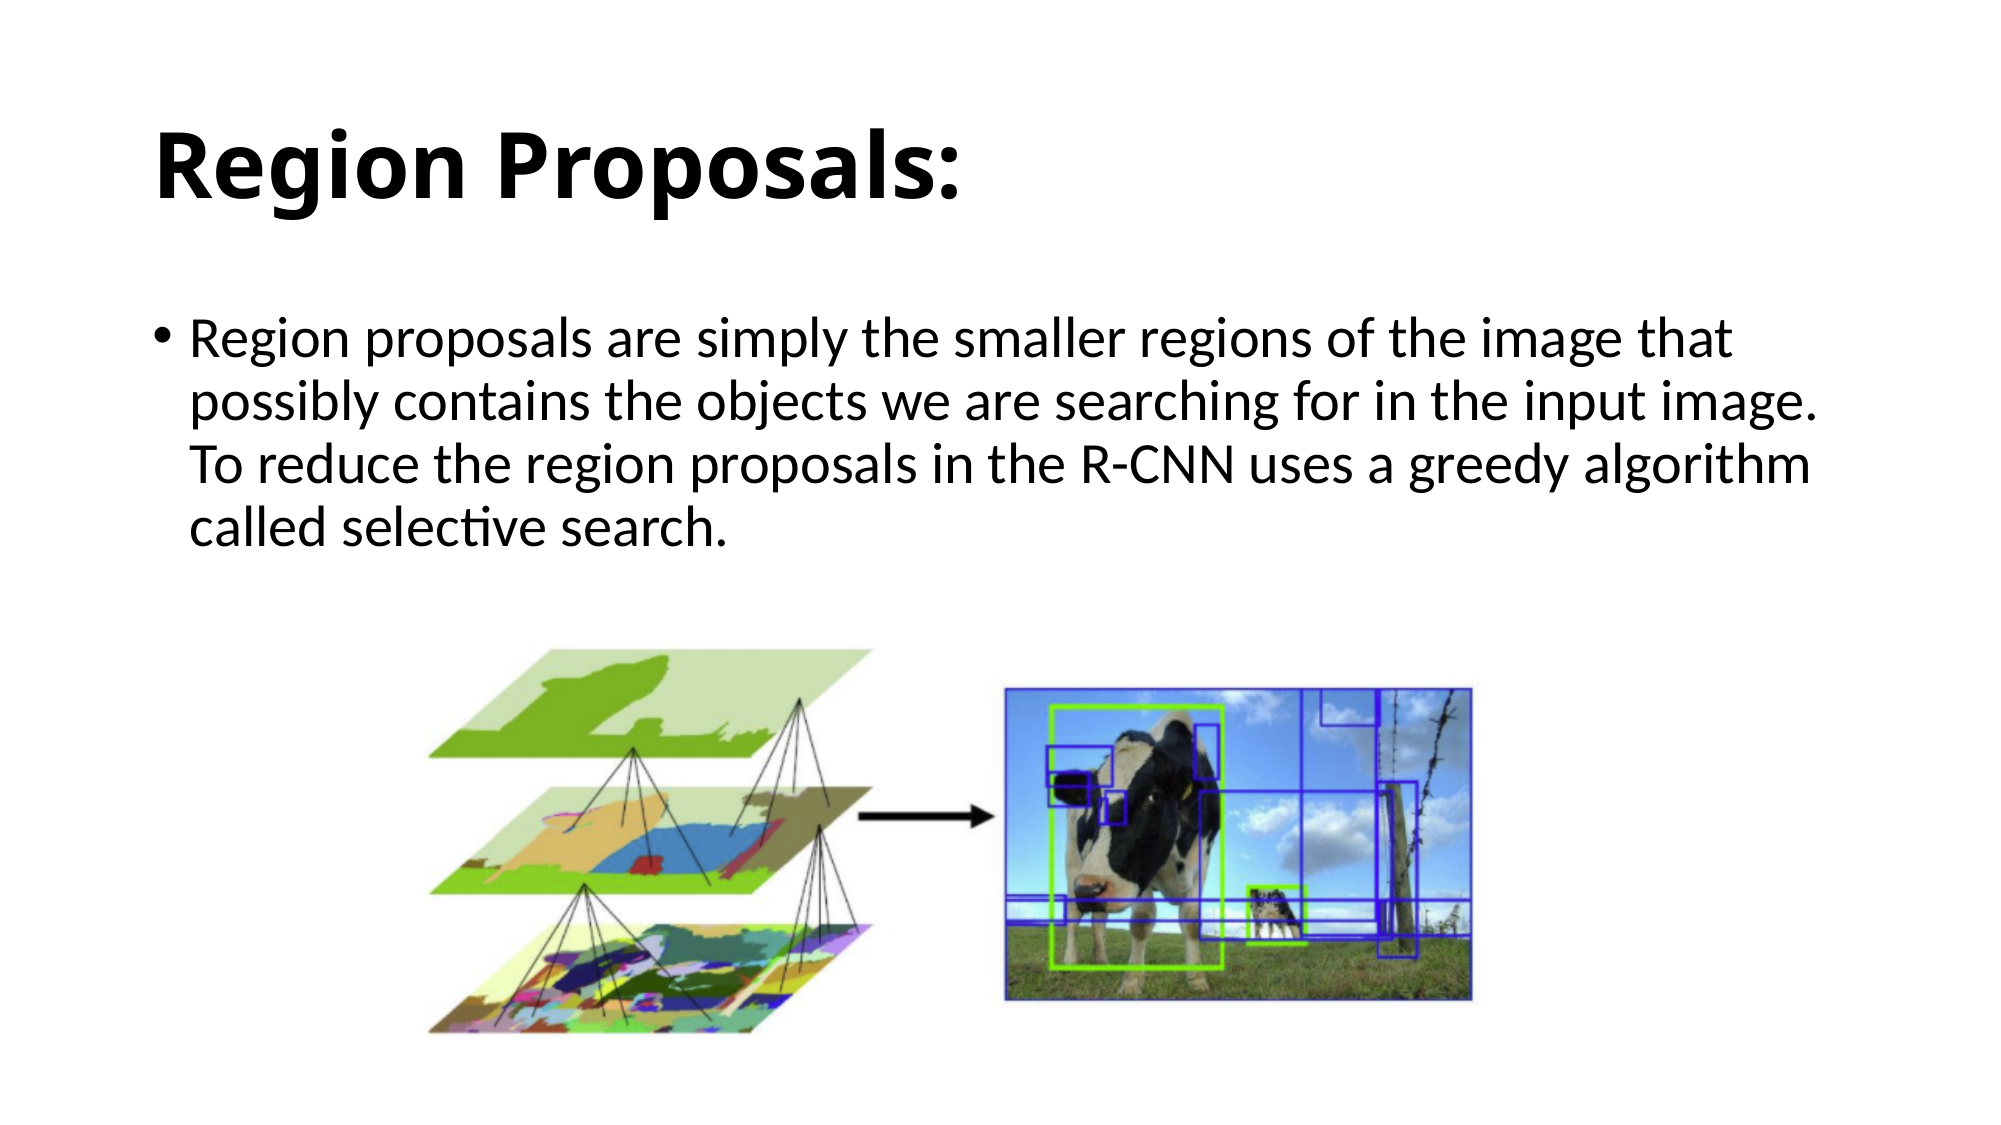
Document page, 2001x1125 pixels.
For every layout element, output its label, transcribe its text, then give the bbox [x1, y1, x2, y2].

picture [396, 593, 1565, 1065]
list Region proposals are simply the smaller regions of the image that possibly contains the objects we are searching for in the input image. To reduce the region proposals in the R-CNN uses a greedy algorithm called selective search. [137, 299, 1863, 1014]
title Region Proposals: [137, 59, 1863, 278]
